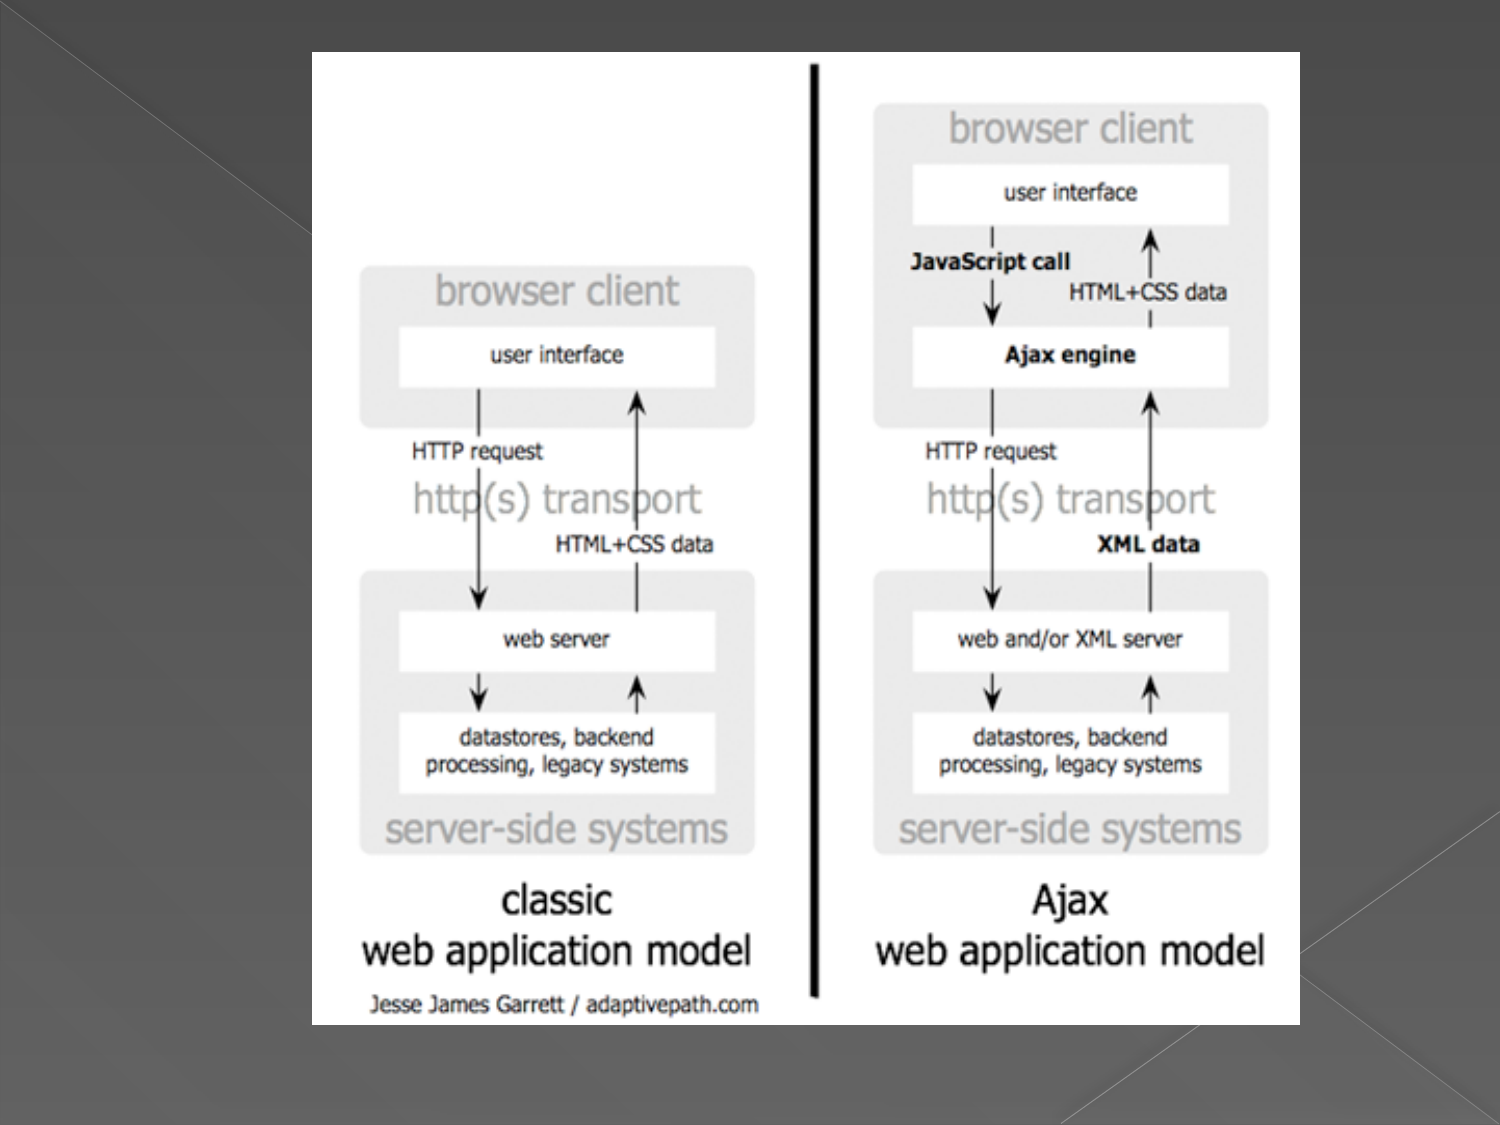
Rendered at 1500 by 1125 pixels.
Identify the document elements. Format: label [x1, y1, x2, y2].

picture [312, 51, 1301, 1026]
